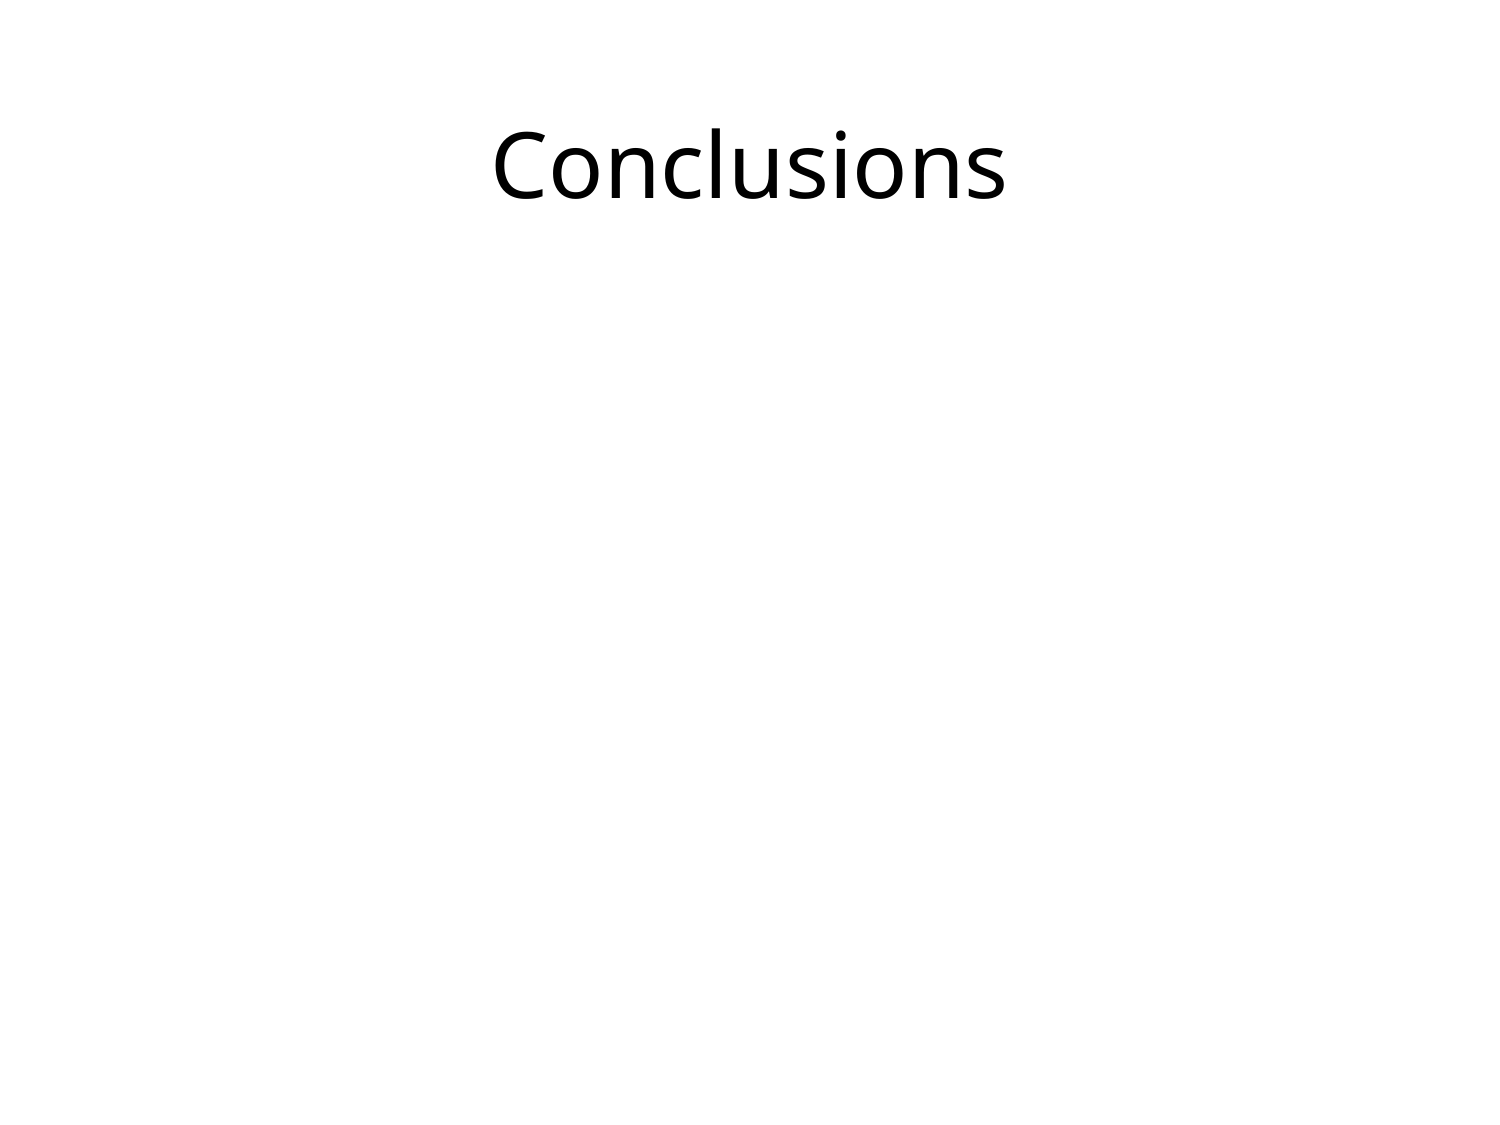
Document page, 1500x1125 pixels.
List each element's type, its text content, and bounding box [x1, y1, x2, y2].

title Conclusions [103, 59, 1397, 278]
